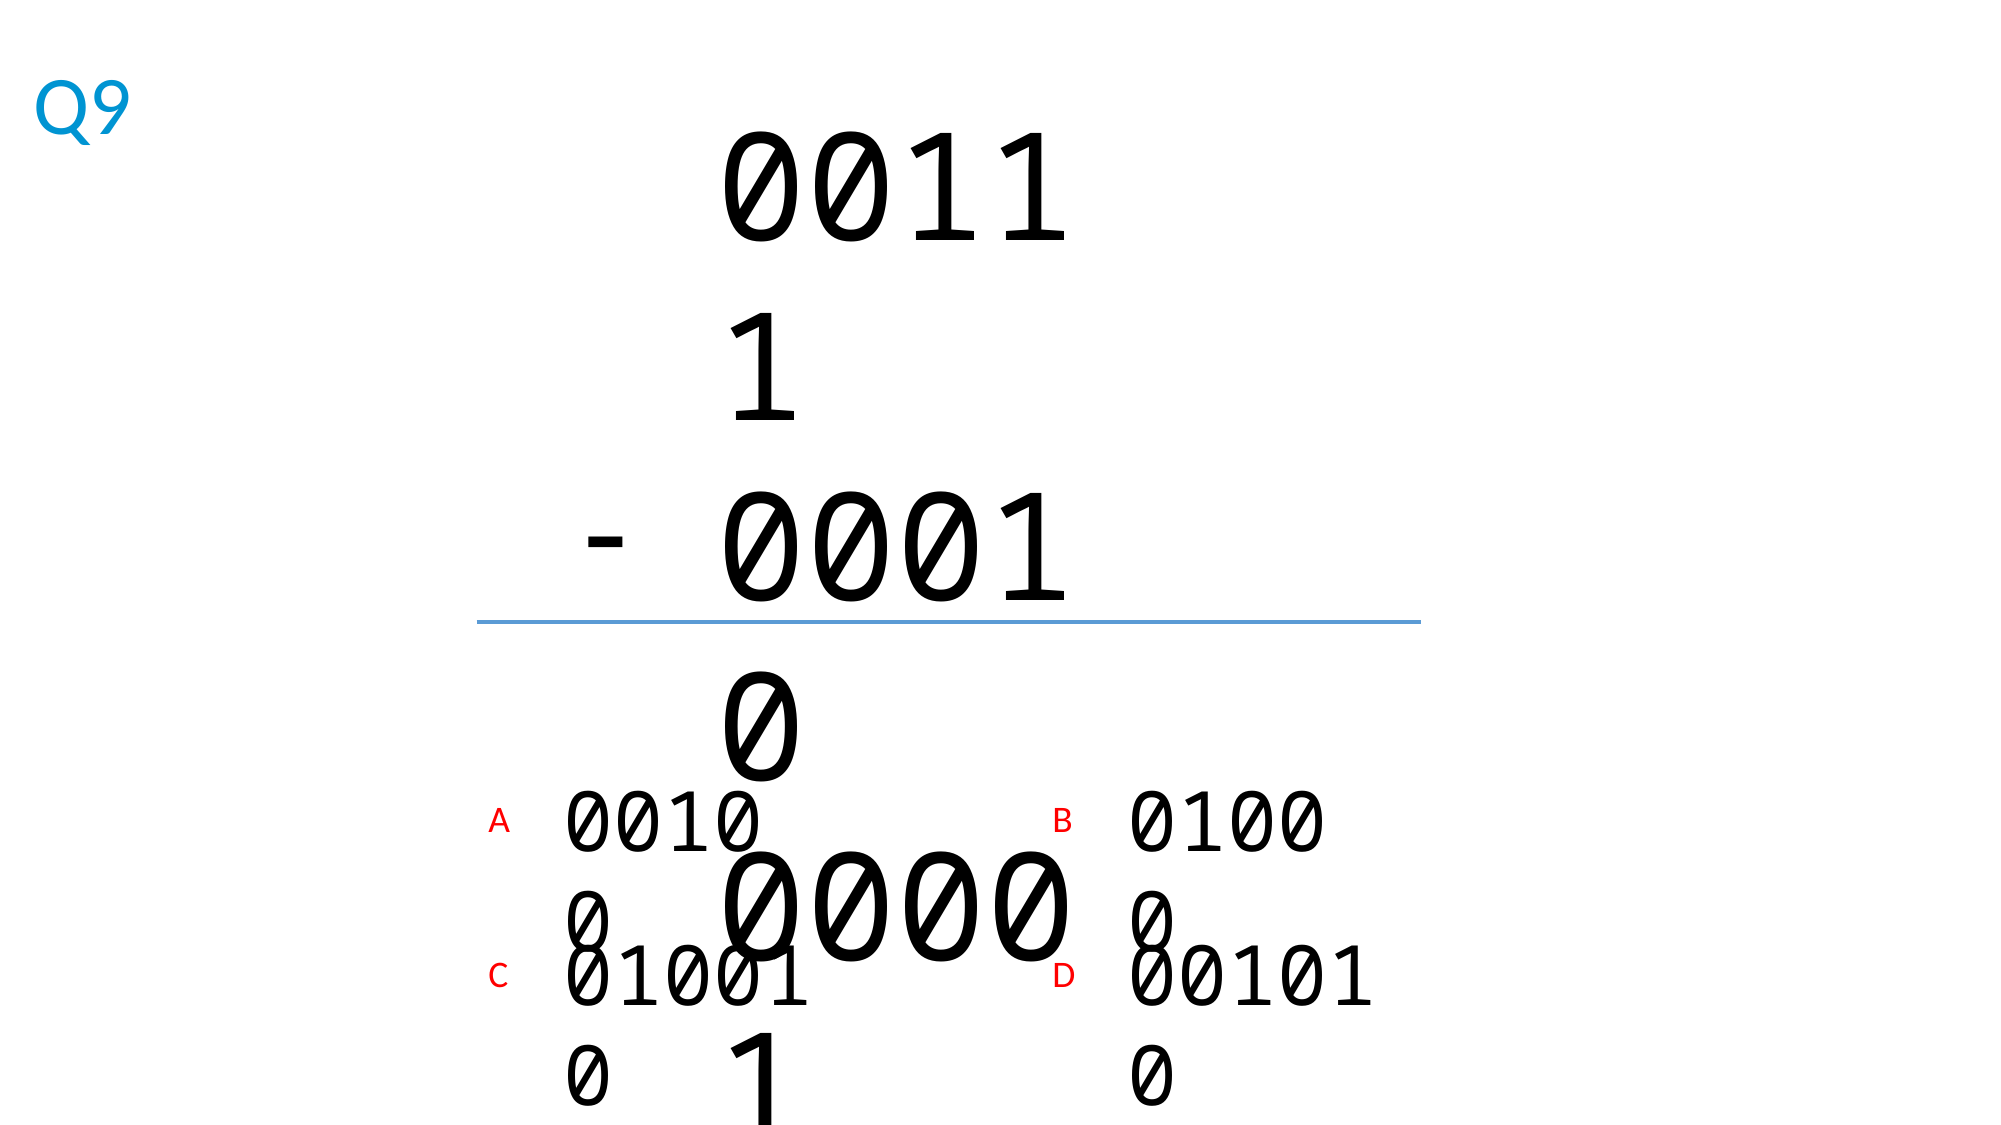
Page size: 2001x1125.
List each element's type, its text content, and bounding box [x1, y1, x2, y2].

text_box 001010 [1112, 914, 1421, 1125]
text_box 01000 [1112, 760, 1375, 914]
text_box 010010 [548, 914, 857, 1125]
text_box C [473, 942, 526, 1003]
text_box - [568, 430, 644, 620]
text_box Q9 [18, 43, 149, 159]
text_box 00111 00010 00001 [701, 631, 1149, 1125]
text_box A [473, 787, 526, 848]
text_box B [1037, 787, 1090, 848]
text_box 00111 00010 00001 [701, 83, 1149, 620]
text_box D [1037, 942, 1092, 1003]
text_box 00100 [548, 760, 810, 914]
